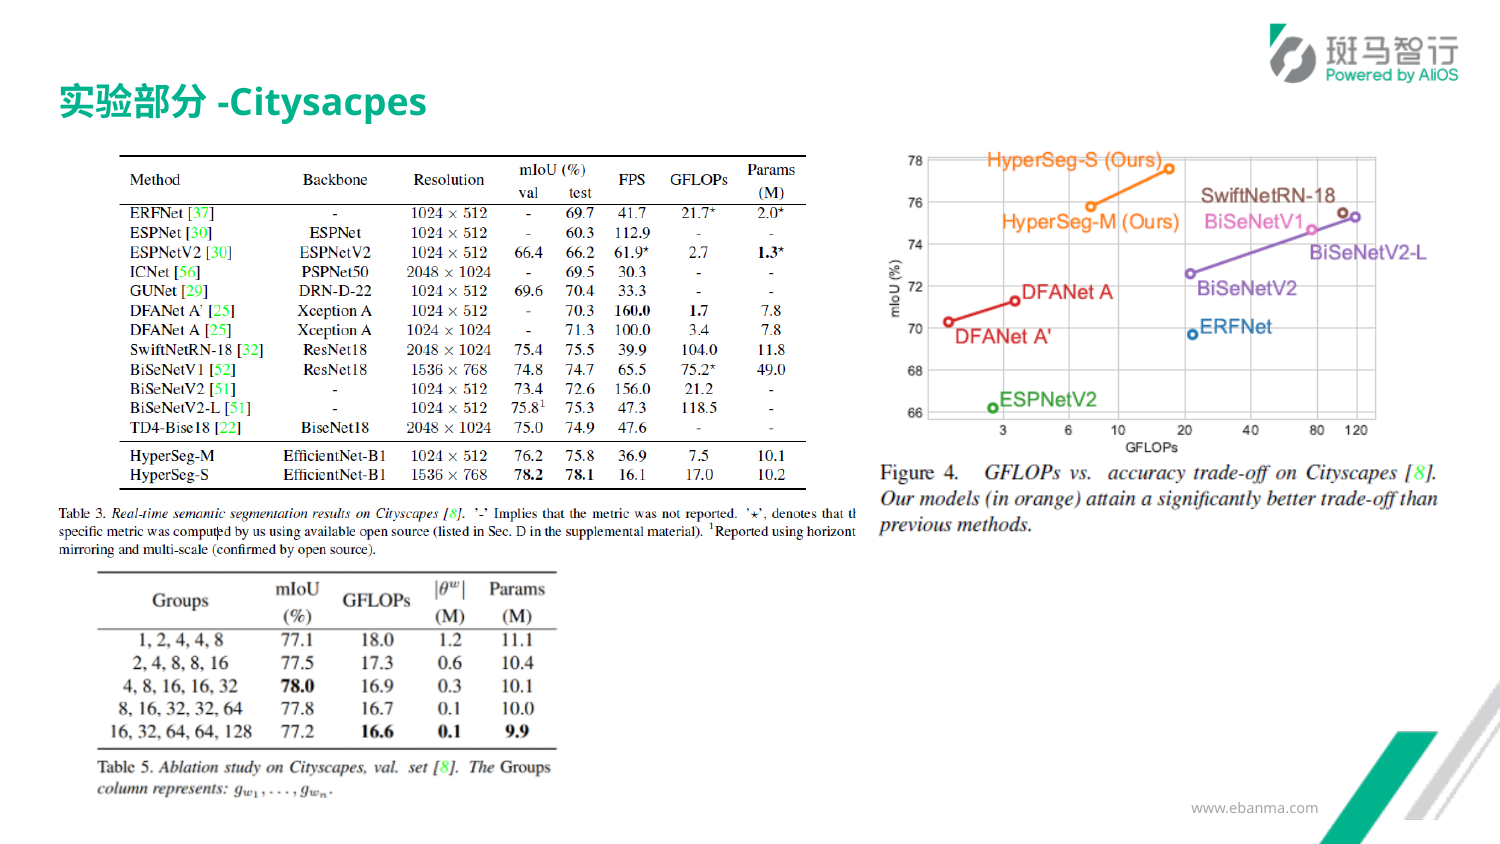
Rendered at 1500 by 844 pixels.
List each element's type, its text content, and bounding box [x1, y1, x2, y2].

picture [1269, 22, 1459, 84]
text_box 实验部分-Citysacpes [43, 70, 443, 131]
picture [81, 567, 576, 808]
picture [43, 130, 1453, 558]
